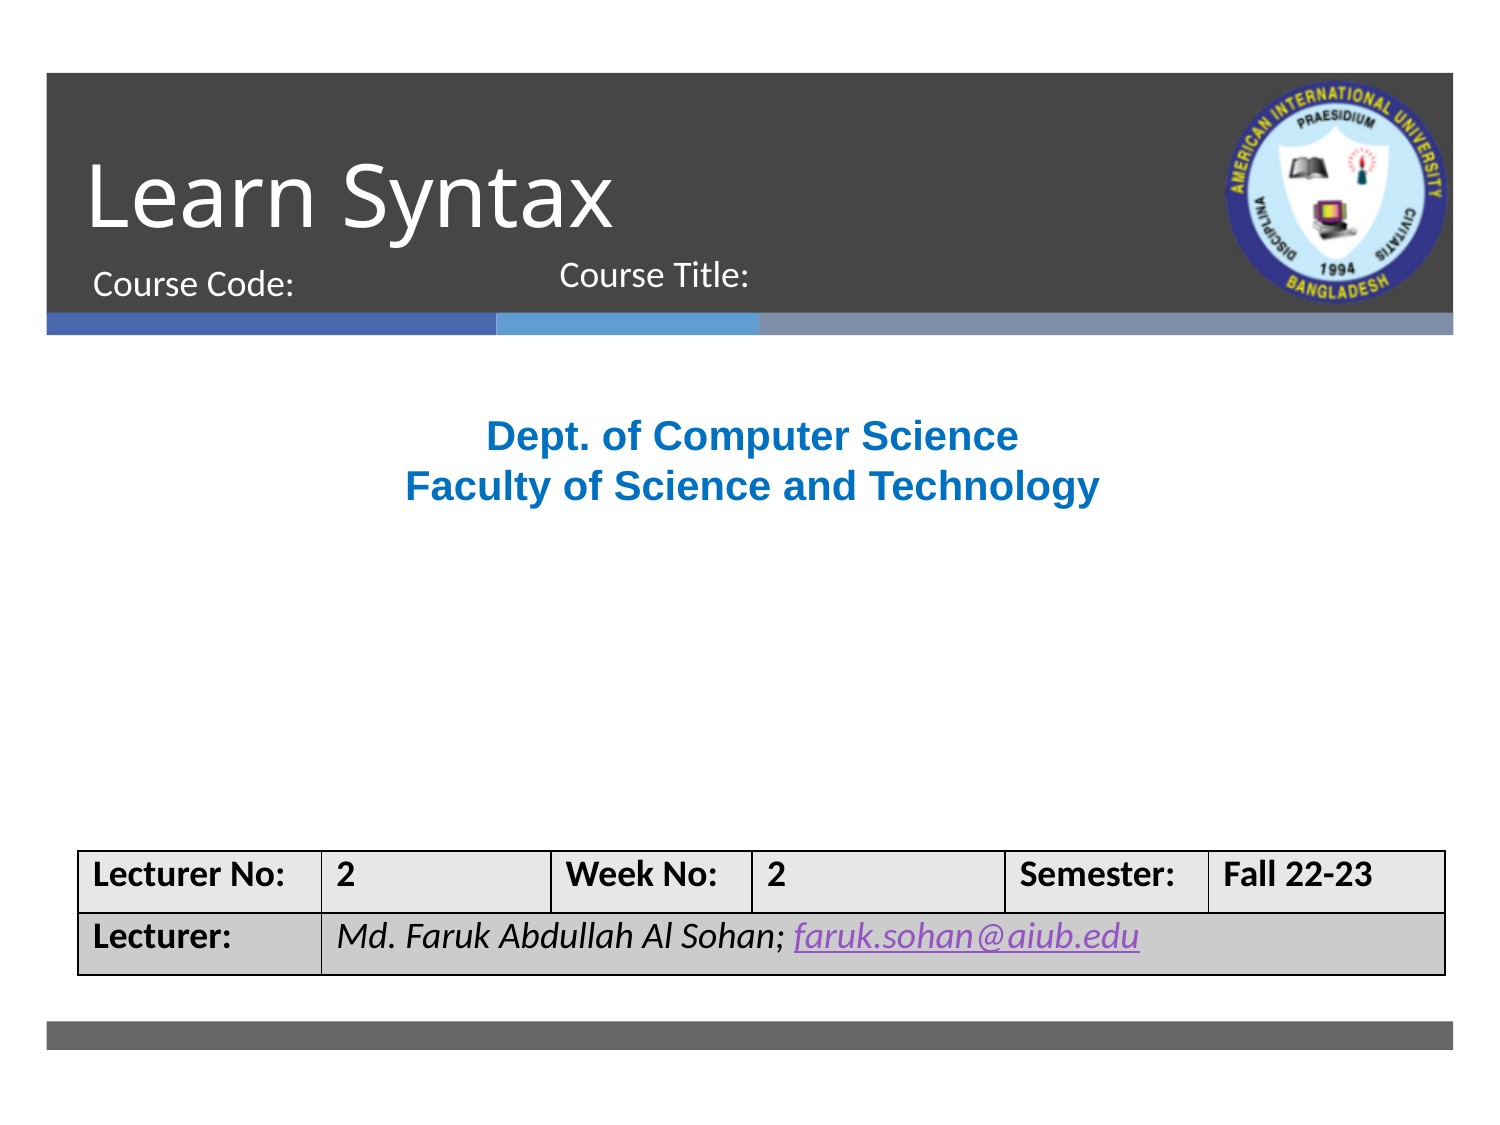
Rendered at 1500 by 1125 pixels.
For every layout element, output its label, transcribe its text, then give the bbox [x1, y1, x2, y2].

picture [1228, 75, 1454, 310]
table_header 2 [753, 852, 1004, 912]
table_cell Md. Faruk Abdullah Al Sohan; faruk.sohan@aiub.edu [322, 914, 1444, 974]
table_header Week No: [552, 852, 751, 912]
table_header Semester: [1006, 852, 1208, 912]
table_header Lecturer No: [79, 852, 321, 912]
table_header 2 [322, 852, 550, 912]
table_cell Lecturer: [79, 914, 321, 974]
subtitle Course Code: [78, 251, 536, 331]
text_box Dept. of Computer Science Faculty of Science and Technology [12, 401, 1493, 517]
text_box Course Title: [544, 252, 1228, 332]
title Learn Syntax [69, 73, 1351, 253]
table_header Fall 22-23 [1209, 852, 1444, 912]
